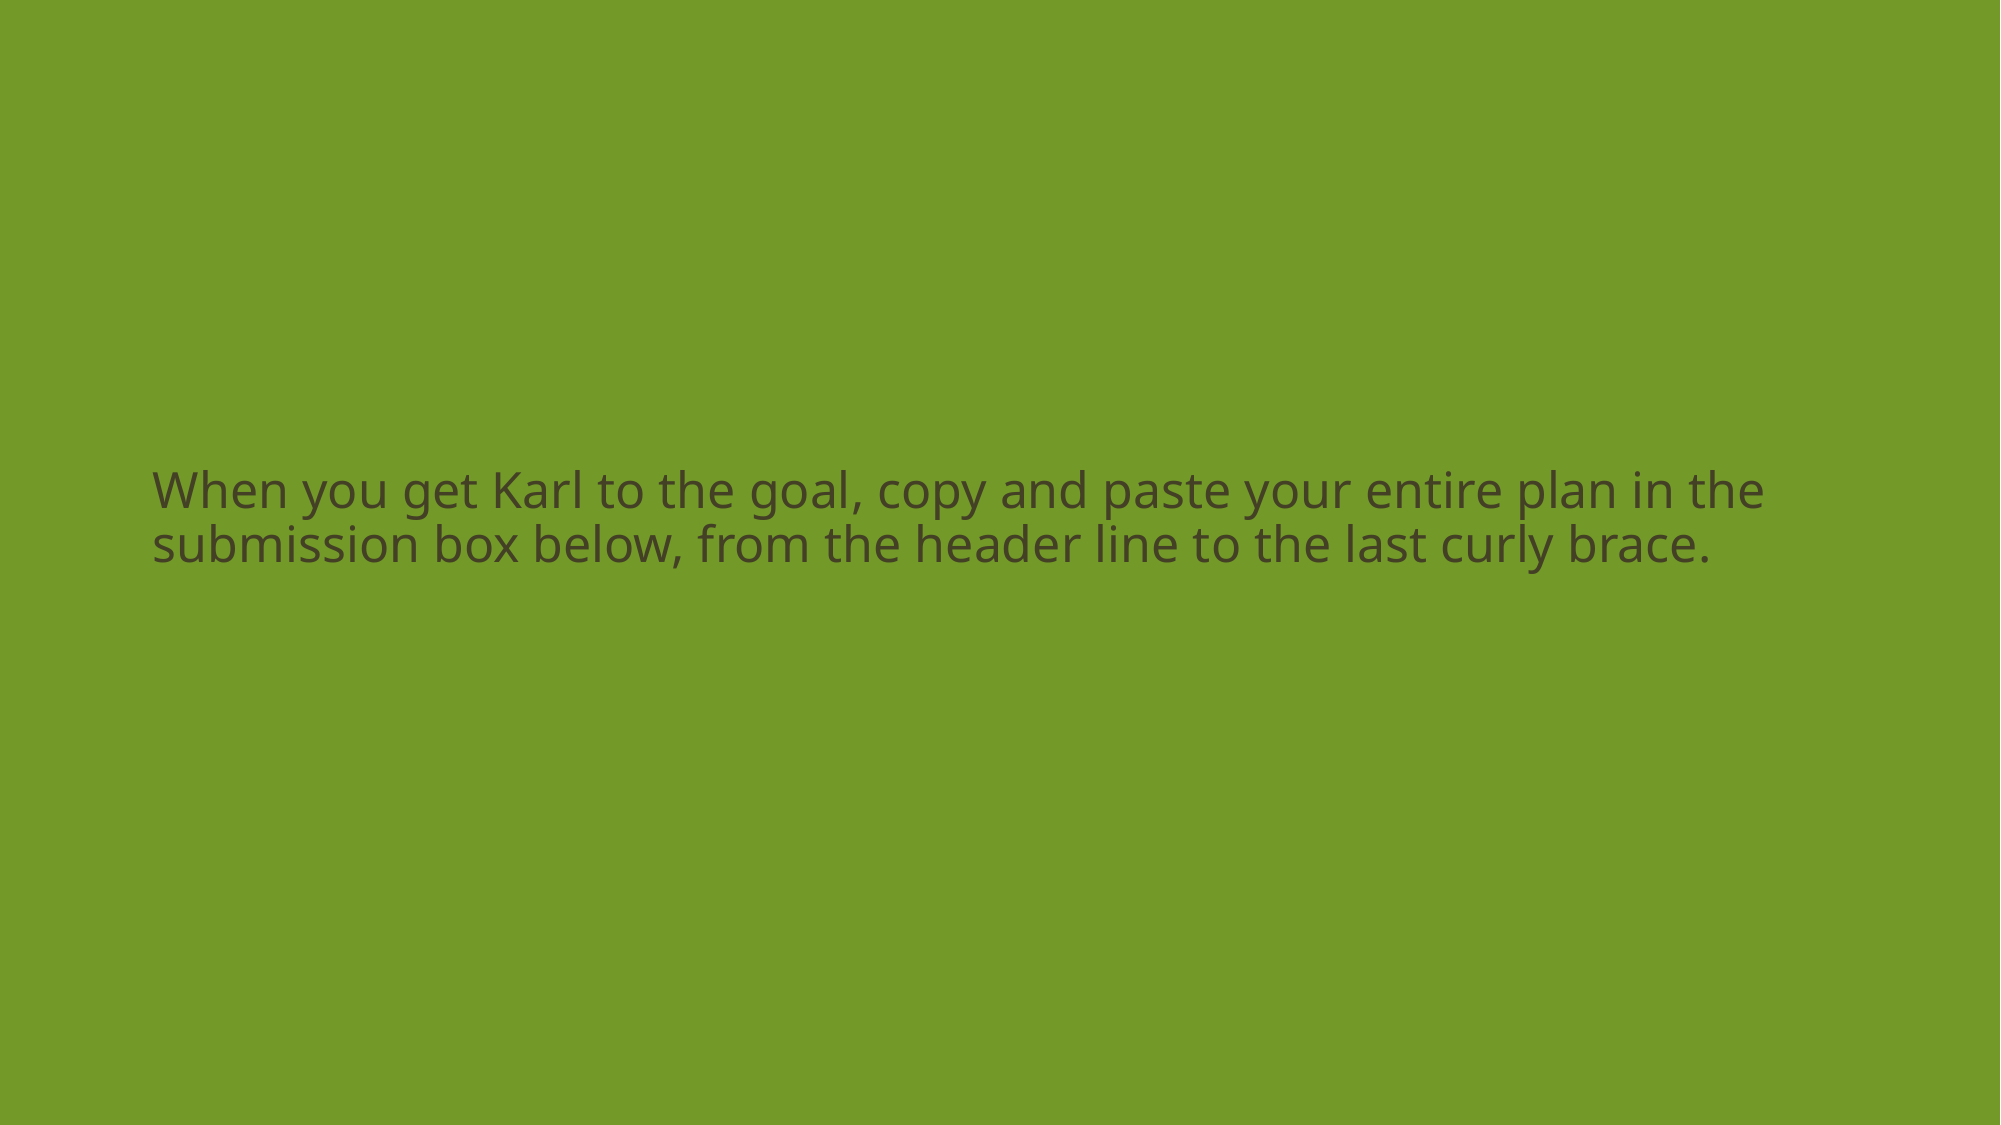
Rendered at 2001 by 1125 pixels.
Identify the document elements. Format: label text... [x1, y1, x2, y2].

list When you get Karl to the goal, copy and paste your entire plan in the submission box below, from the header line to the last curly brace. [137, 75, 1863, 963]
